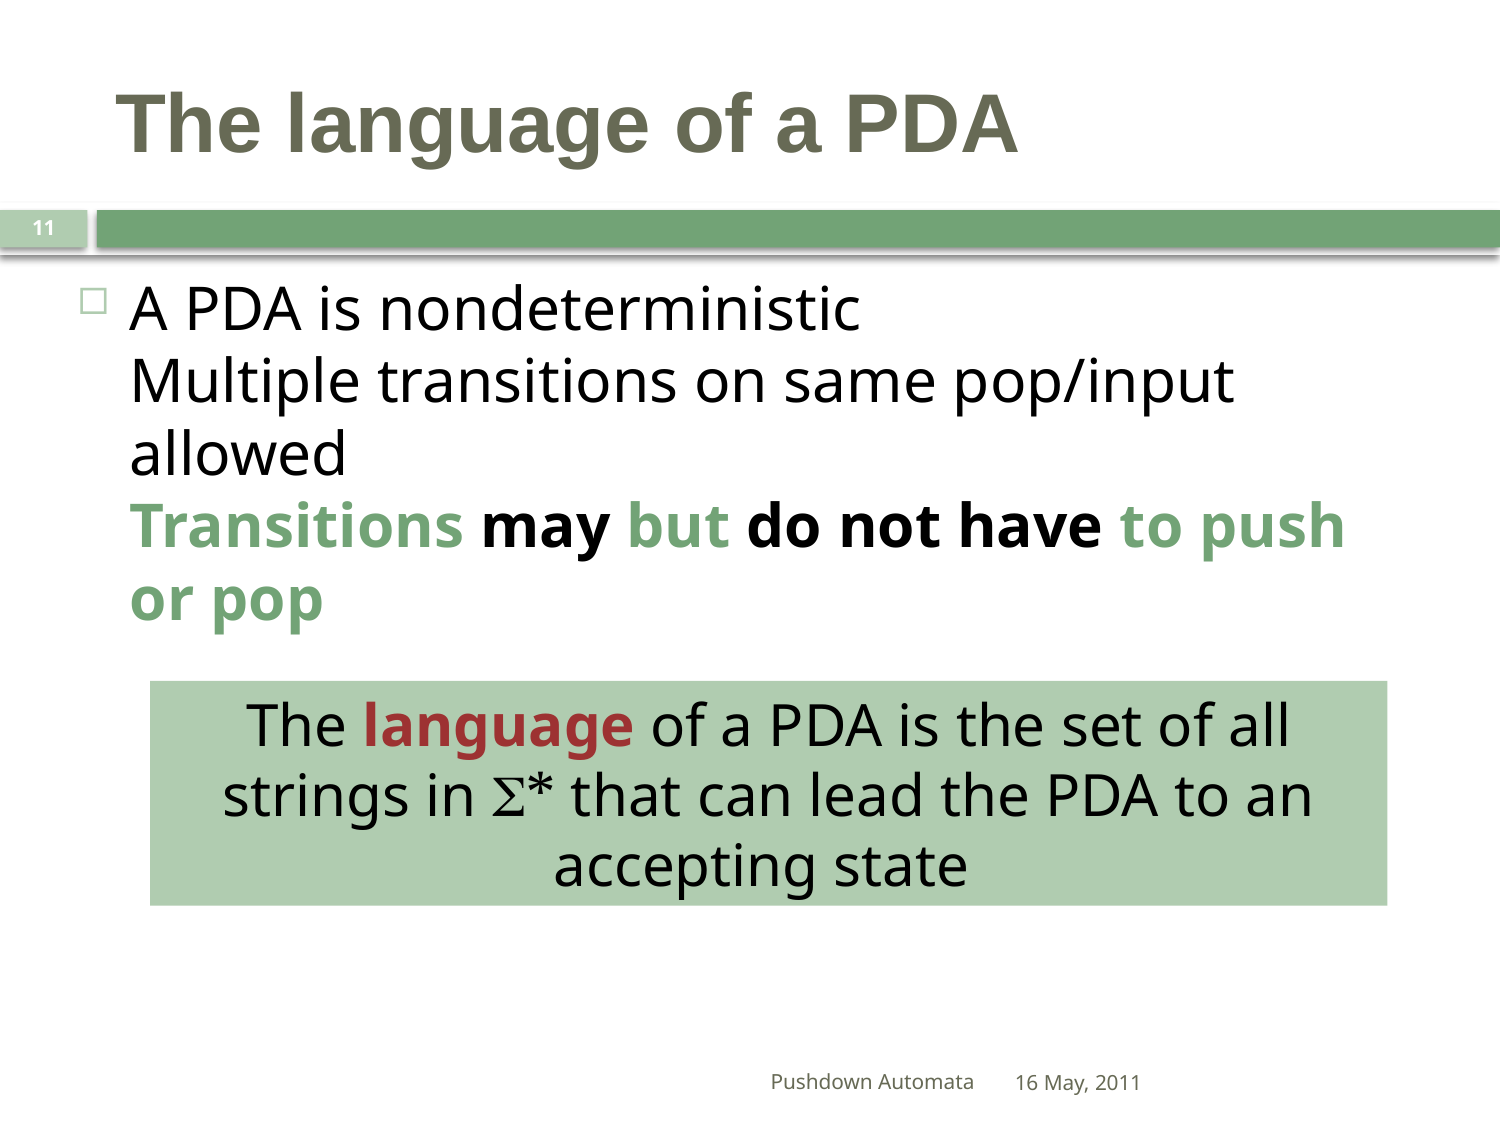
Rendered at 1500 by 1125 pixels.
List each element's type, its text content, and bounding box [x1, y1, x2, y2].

footer Pushdown Automata [99, 1052, 990, 1113]
text_box The language of a PDA is the set of all strings in S* that can lead the PDA to an accepting state [150, 680, 1388, 906]
slide_number 11 [0, 208, 88, 249]
title The language of a PDA [100, 37, 1438, 200]
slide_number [999, 1052, 1438, 1113]
list A PDA is nondeterministic Multiple transitions on same pop/input allowed Transitions may but do not have to push or pop [62, 262, 1433, 605]
